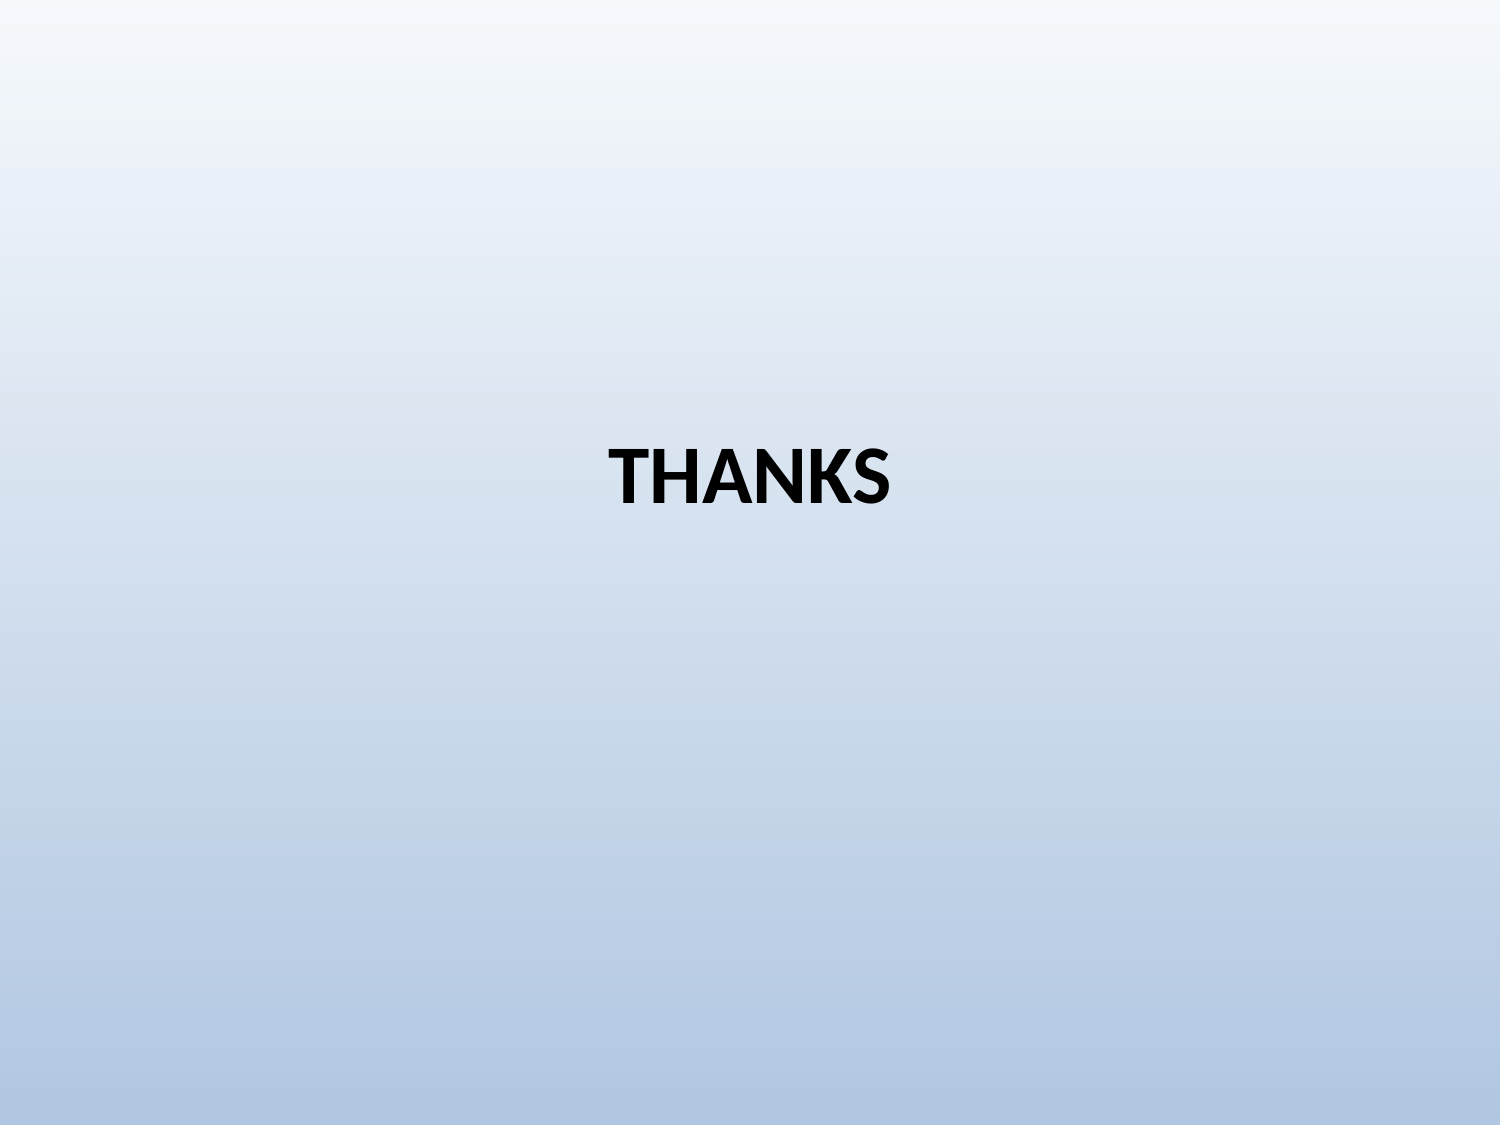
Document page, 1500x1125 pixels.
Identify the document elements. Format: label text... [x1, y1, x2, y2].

title THANKS [112, 349, 1388, 591]
